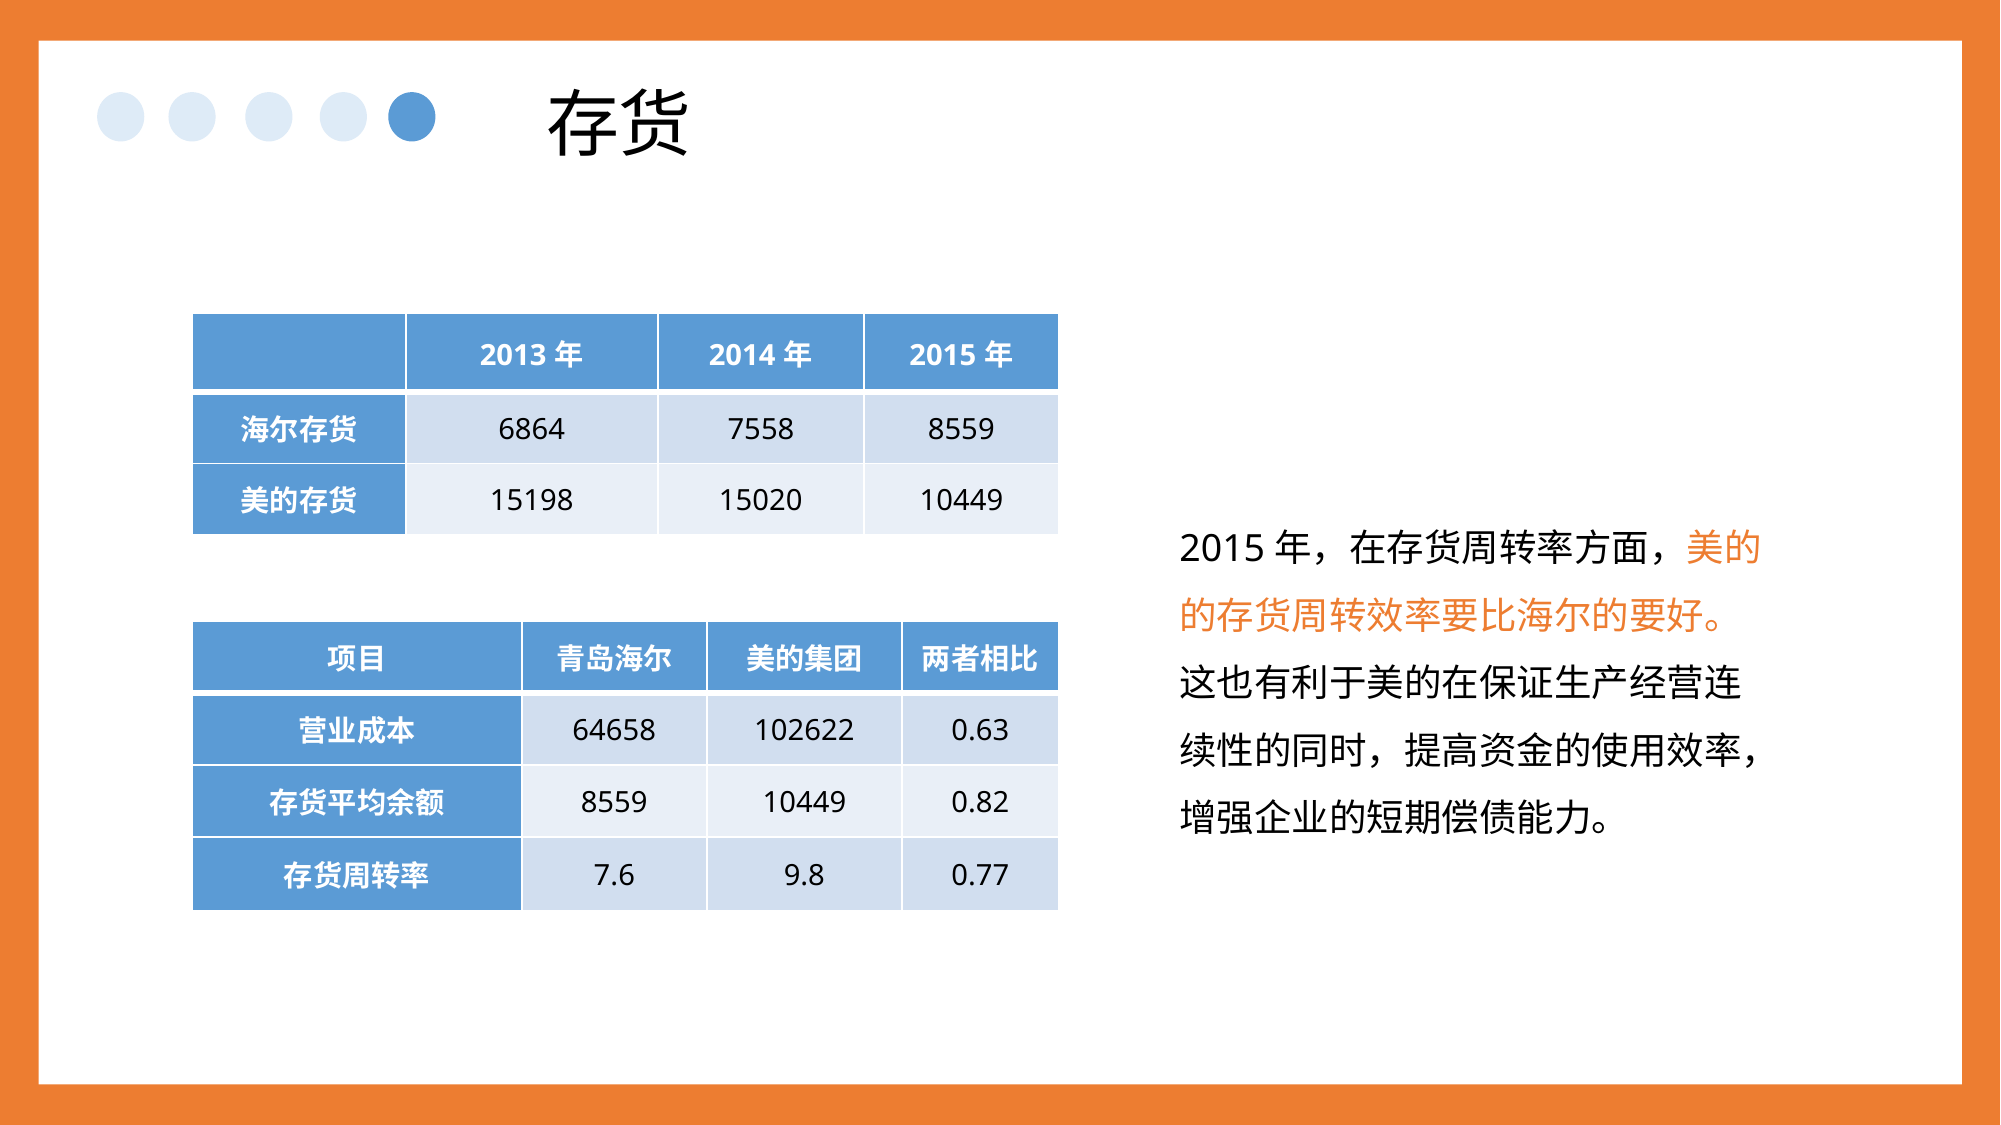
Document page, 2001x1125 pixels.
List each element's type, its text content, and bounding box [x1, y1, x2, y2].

table_cell 102622 [708, 696, 901, 764]
text_box [0, 0, 40, 1125]
text_box [387, 91, 437, 143]
table_cell 0.63 [903, 696, 1058, 764]
table_header 美的集团 [708, 622, 901, 690]
table_cell 7558 [659, 395, 863, 463]
table_cell 15198 [407, 464, 657, 534]
table_cell 0.77 [903, 838, 1058, 910]
table_cell 15020 [659, 464, 863, 534]
table_cell 64658 [523, 696, 706, 764]
table_cell 10449 [865, 464, 1058, 534]
table_cell 6864 [407, 395, 657, 463]
table_cell 8559 [865, 395, 1058, 463]
text_box 存货 [531, 70, 1165, 173]
table_cell 存货周转率 [193, 838, 521, 910]
text_box [318, 91, 368, 143]
text_box [40, 1083, 2000, 1125]
text_box [167, 91, 217, 143]
text_box [1961, 0, 2000, 1123]
text_box 2015年，在存货周转率方面，美的的存货周转效率要比海尔的要好。这也有利于美的在保证生产经营连续性的同时，提高资金的使用效率，增强企业的短期偿债能力。 [1164, 494, 1781, 847]
table_cell 0.82 [903, 766, 1058, 836]
text_box [244, 91, 294, 143]
table_header [193, 314, 405, 389]
table_header 2014年 [659, 314, 863, 389]
table_cell 7.6 [523, 838, 706, 910]
text_box [96, 91, 146, 143]
table_cell 美的存货 [193, 464, 405, 534]
table_header 2015年 [865, 314, 1058, 389]
table_cell 存货平均余额 [193, 766, 521, 836]
table_cell 营业成本 [193, 696, 521, 764]
table_cell 10449 [708, 766, 901, 836]
table_header 两者相比 [903, 622, 1058, 690]
table_header 项目 [193, 622, 521, 690]
table_cell 8559 [523, 766, 706, 836]
table_header 2013年 [407, 314, 657, 389]
table_cell 9.8 [708, 838, 901, 910]
text_box [40, 0, 1961, 42]
table_header 青岛海尔 [523, 622, 706, 690]
table_cell 海尔存货 [193, 395, 405, 463]
